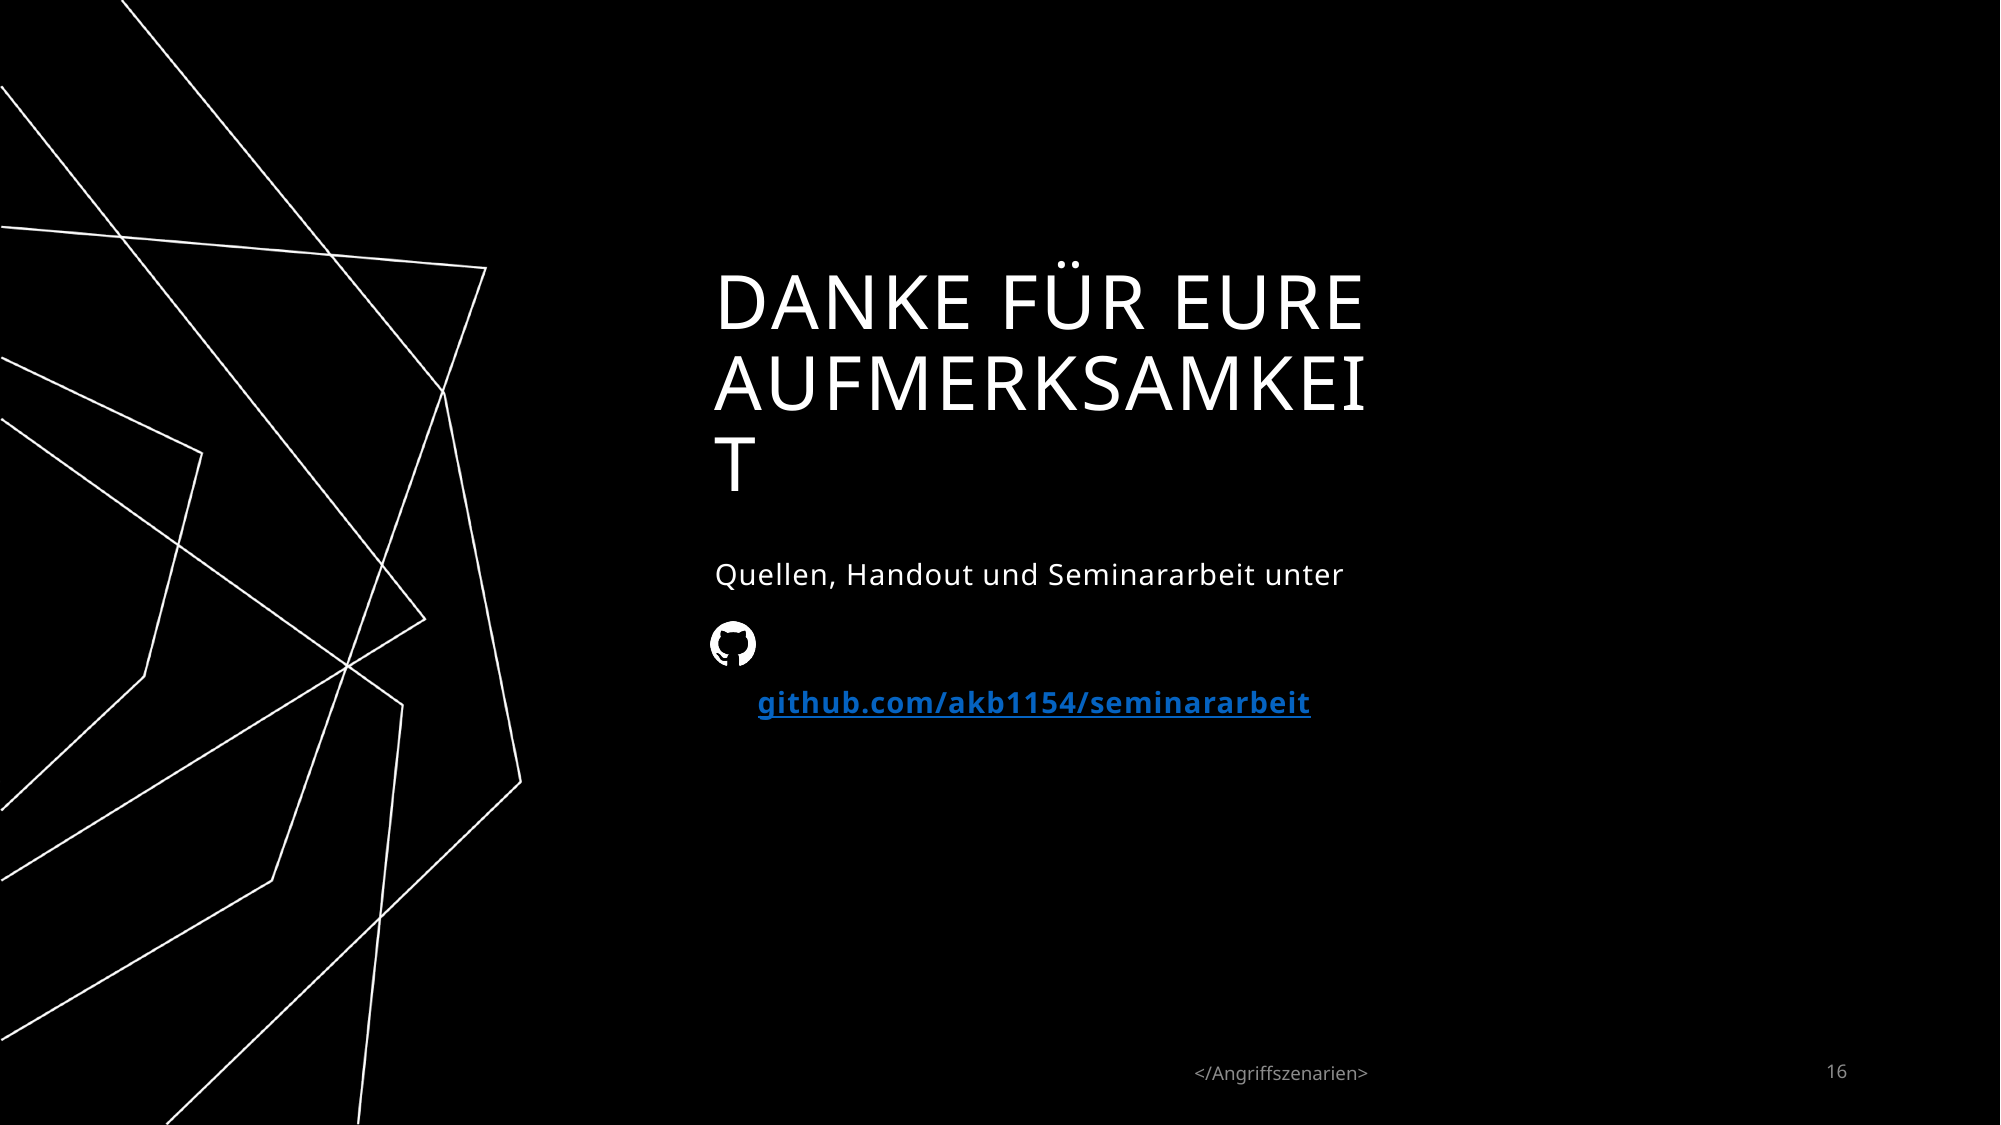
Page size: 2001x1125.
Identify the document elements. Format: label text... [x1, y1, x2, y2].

footer </Angriffszenarien> [1062, 1042, 1500, 1103]
title Danke für eure Aufmerksamkeit [699, 265, 1425, 516]
picture [0, 0, 522, 1125]
slide_number 16 [1571, 1042, 1863, 1103]
picture [710, 621, 756, 667]
subtitle Quellen, Handout und Seminararbeit unter github.com/akb1154/seminararbeit [699, 531, 1386, 757]
